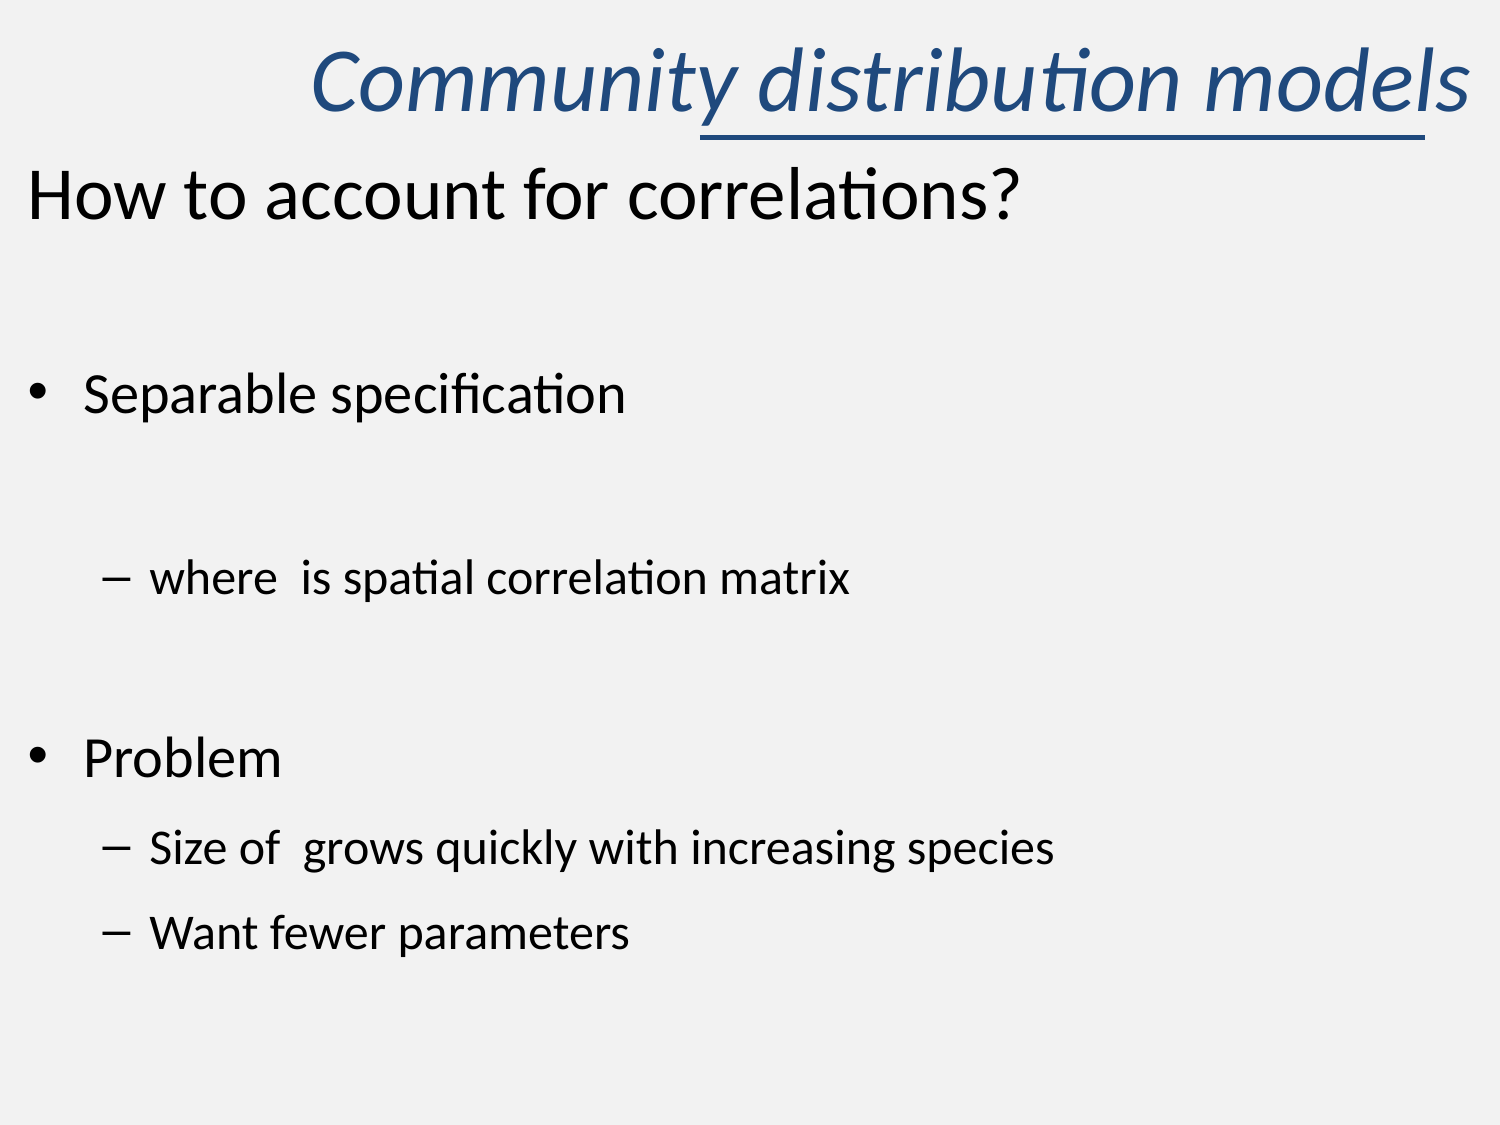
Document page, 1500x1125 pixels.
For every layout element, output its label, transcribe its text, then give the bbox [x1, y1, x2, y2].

title Community distribution models [12, 0, 1488, 150]
